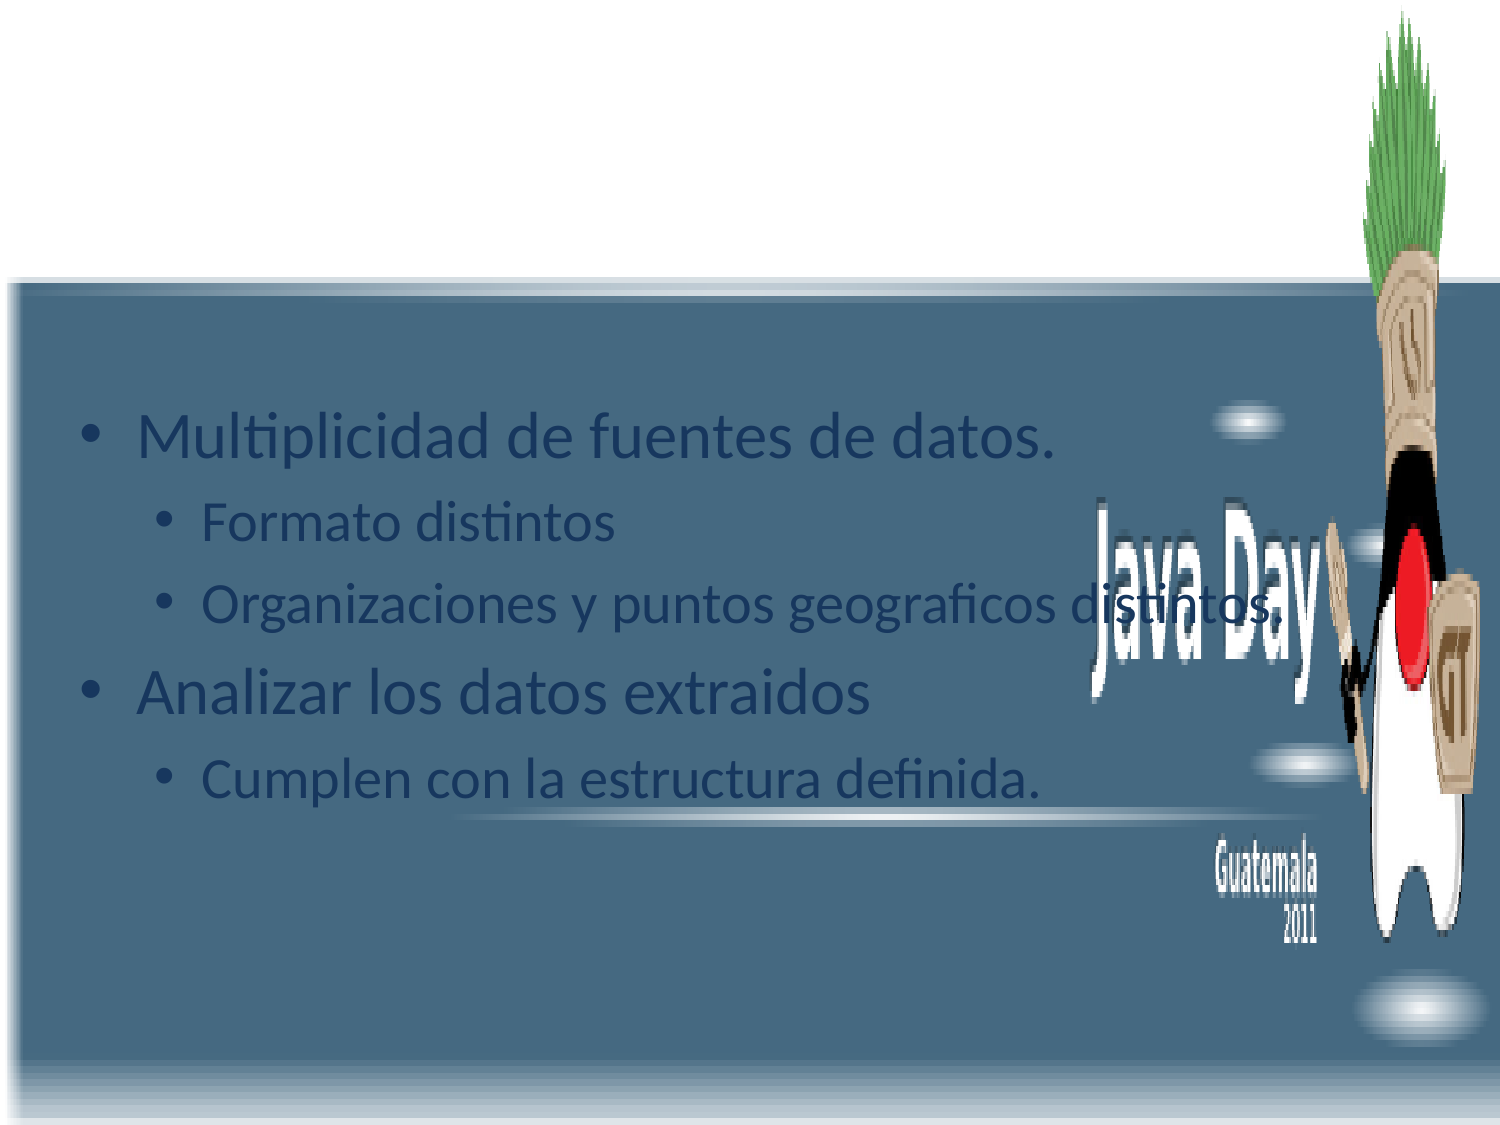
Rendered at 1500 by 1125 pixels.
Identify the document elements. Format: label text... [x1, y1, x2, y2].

picture [0, 0, 1500, 1125]
list Multiplicidad de fuentes de datos. Formato distintos Organizaciones y puntos geograficos distintos. Analizar los datos extraidos Cumplen con la estructura definida. [64, 290, 1416, 1034]
title Extraer [64, 77, 1416, 266]
